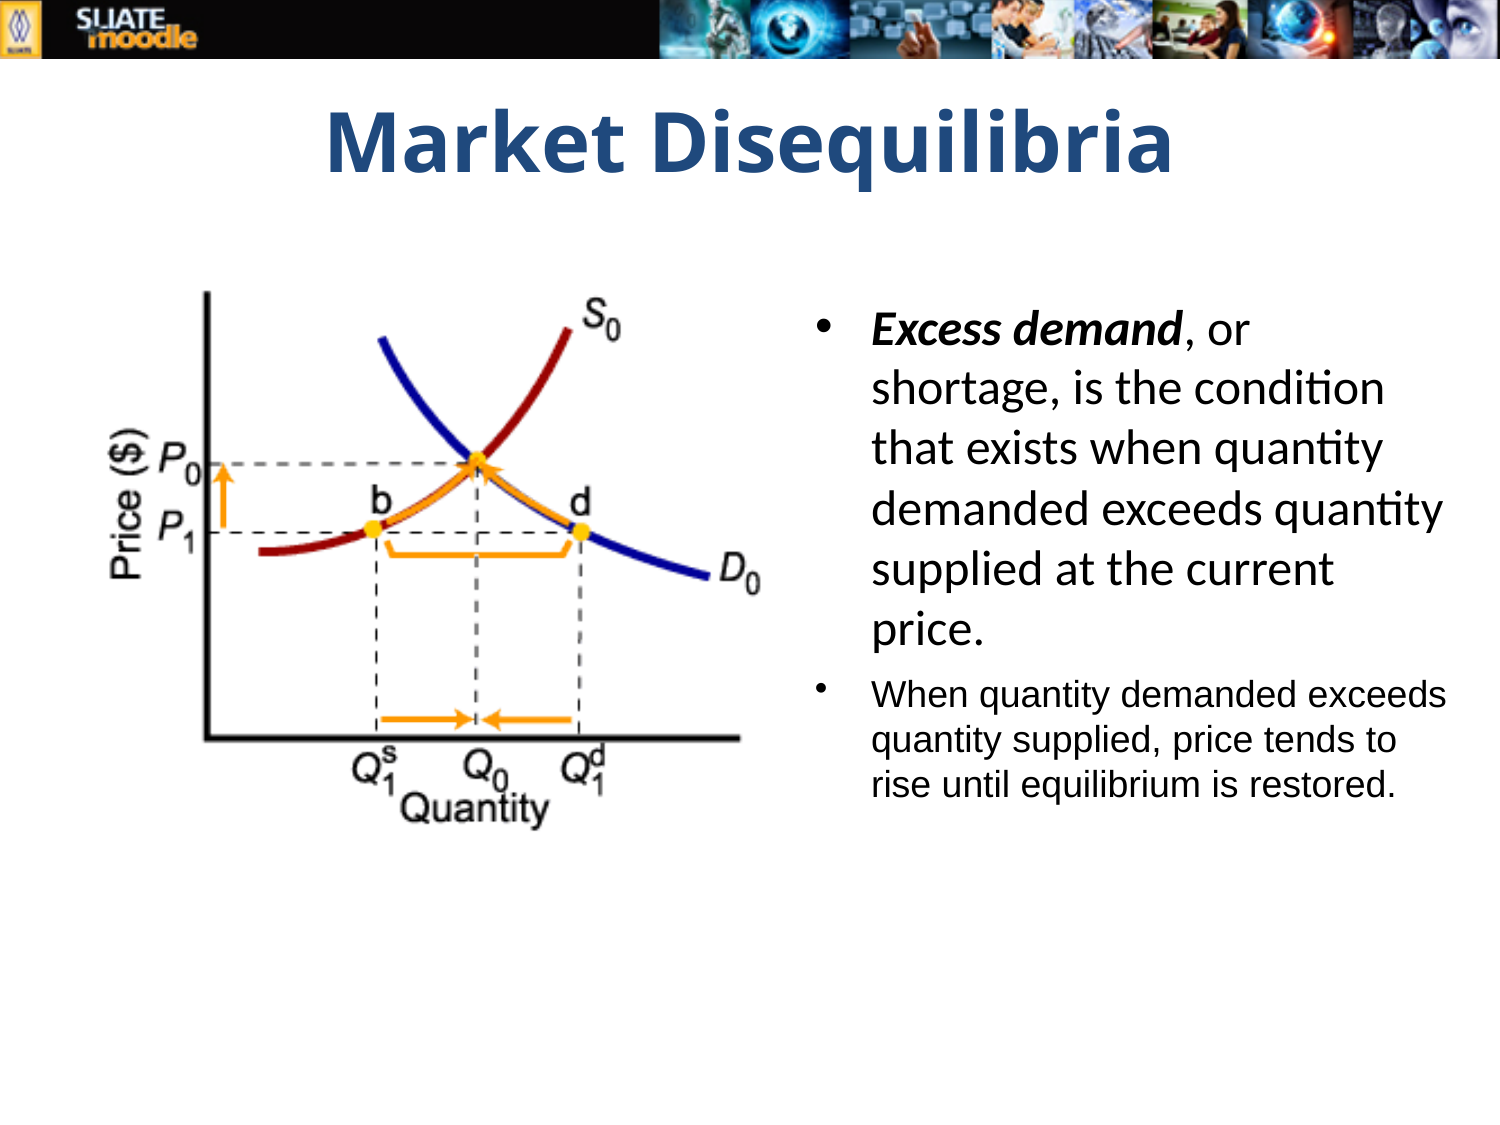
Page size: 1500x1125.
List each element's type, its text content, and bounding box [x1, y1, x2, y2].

picture [0, 0, 1500, 59]
picture [99, 287, 763, 838]
text_box When quantity demanded exceeds quantity supplied, price tends to rise until equilibrium is restored. [799, 662, 1463, 1088]
title Market Disequilibria [75, 45, 1425, 233]
list Excess demand, or shortage, is the condition that exists when quantity demanded exceeds quantity supplied at the current price. [800, 287, 1463, 662]
